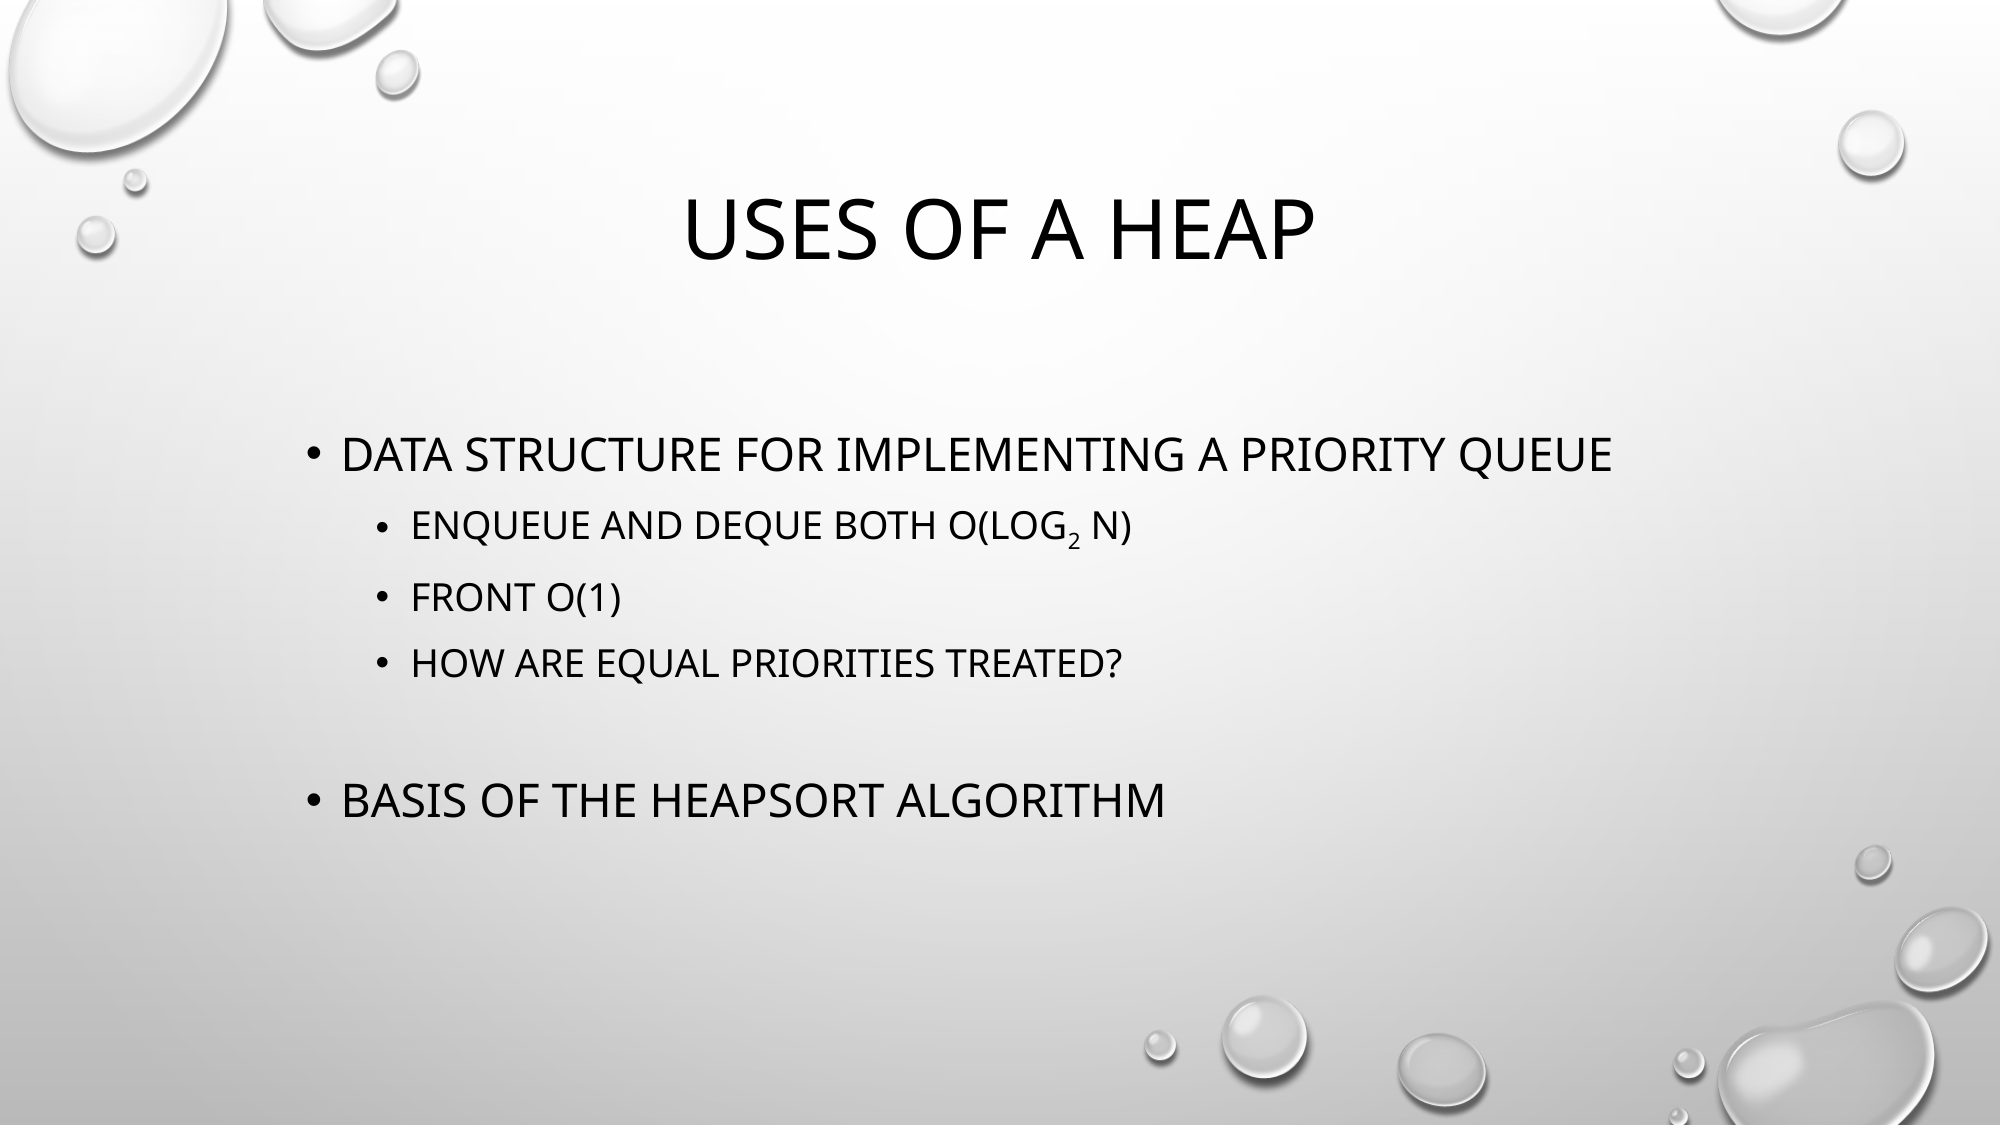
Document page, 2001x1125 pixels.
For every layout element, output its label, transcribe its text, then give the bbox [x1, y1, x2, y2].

title Uses of a heap [149, 101, 1851, 364]
picture [0, 0, 2000, 1125]
list Data structure for implementing a priority queue Enqueue and deque both O(log2 N) Front O(1) How are equal priorities treated? Basis of the heapsort algorithm [290, 406, 1991, 969]
